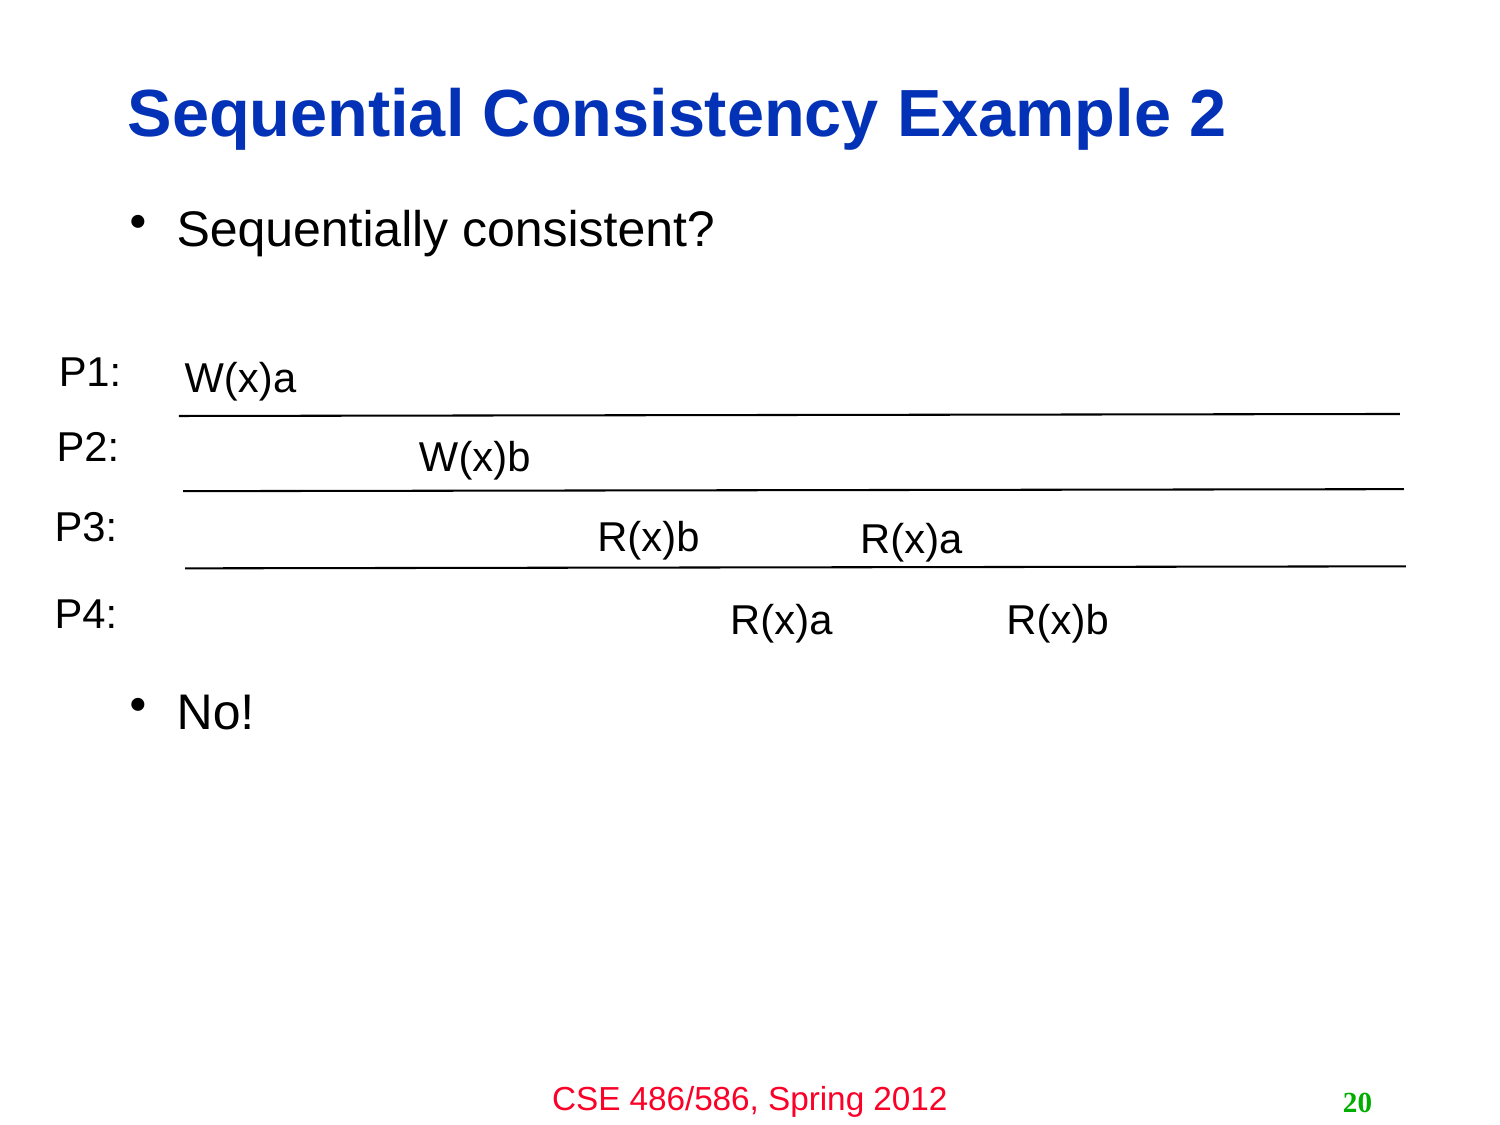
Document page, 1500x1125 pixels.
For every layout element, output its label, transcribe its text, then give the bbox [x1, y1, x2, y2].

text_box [37, 337, 1407, 652]
list Sequentially consistent? No! [114, 195, 1376, 335]
list Sequentially consistent? No! [114, 659, 1376, 1005]
title Sequential Consistency Example 2 [112, 53, 1310, 176]
slide_number 20 [1074, 1076, 1388, 1125]
